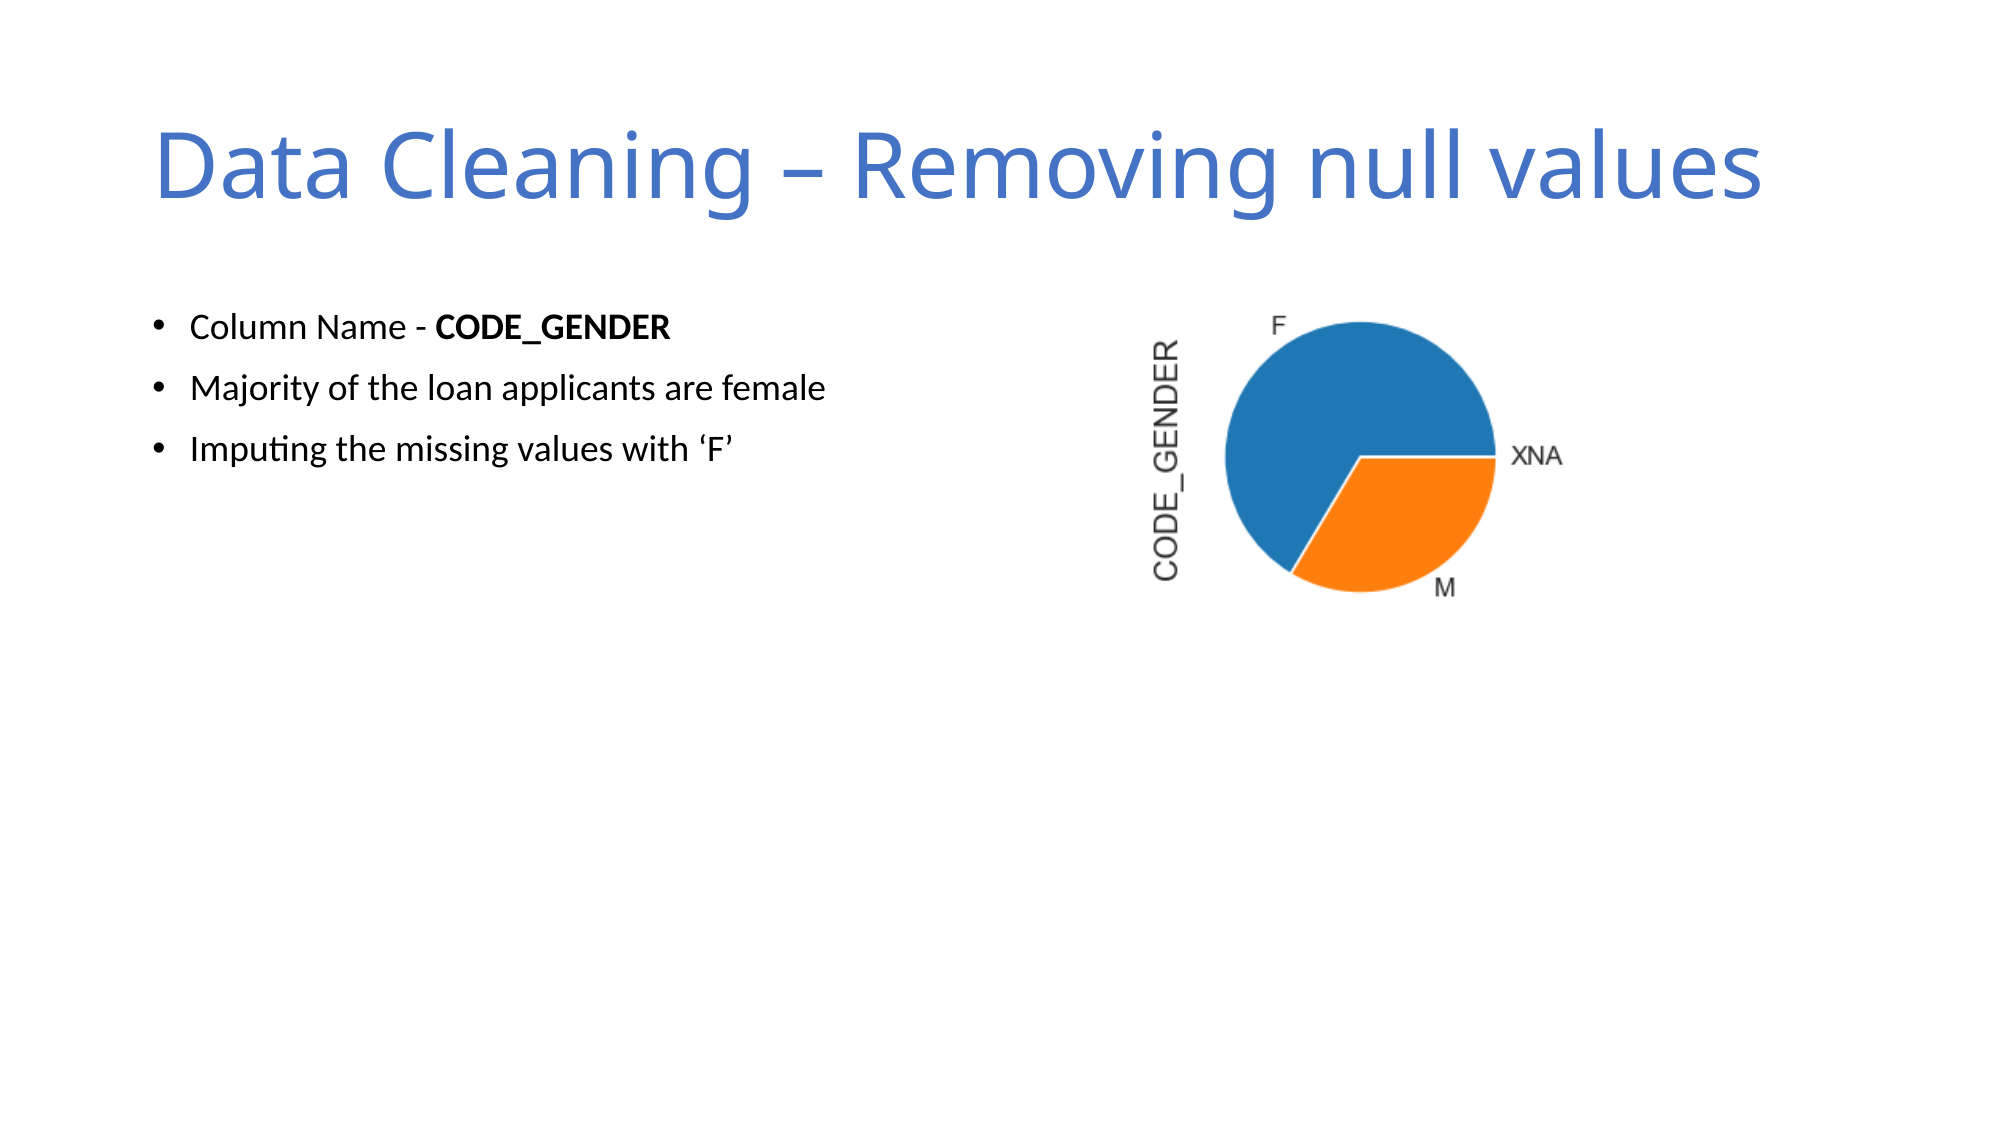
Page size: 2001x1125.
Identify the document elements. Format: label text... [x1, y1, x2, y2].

picture [1143, 277, 1574, 639]
list Column Name - CODE_GENDER Majority of the loan applicants are female Imputing the missing values with ‘F’ [137, 299, 1863, 1014]
title Data Cleaning – Removing null values [137, 59, 1863, 278]
